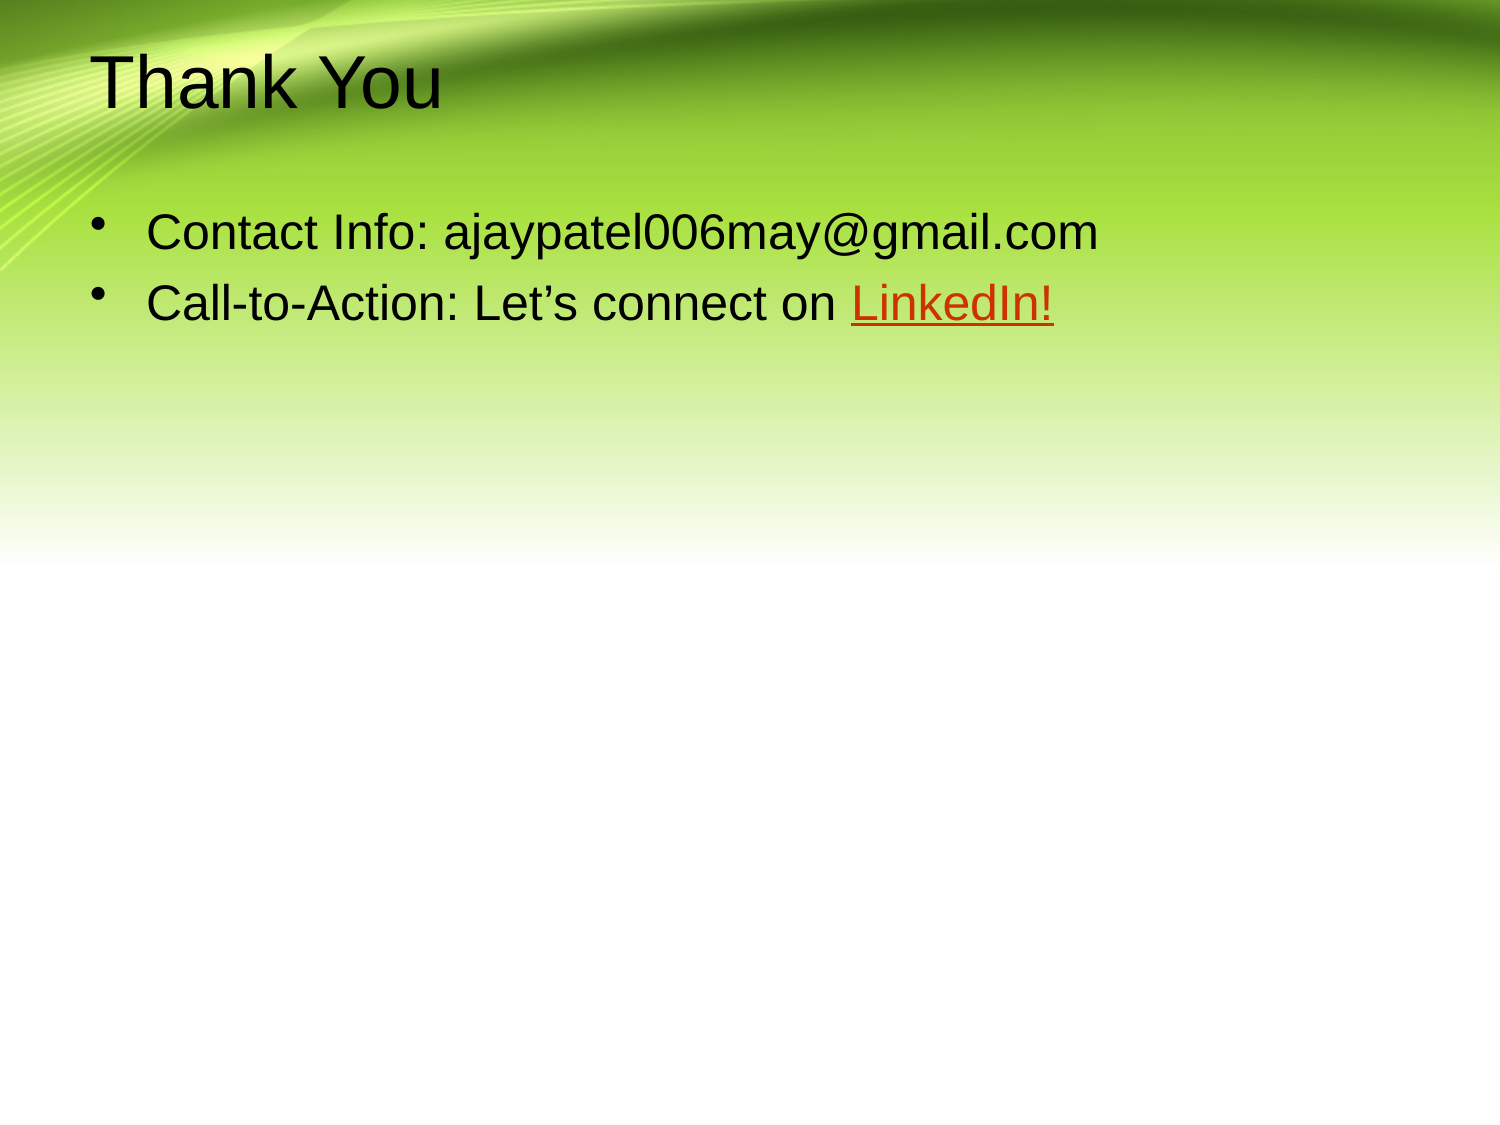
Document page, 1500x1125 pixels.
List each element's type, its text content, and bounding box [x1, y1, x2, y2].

picture [0, 0, 1500, 1125]
title Thank You [74, 30, 1426, 127]
list Contact Info: ajaypatel006may@gmail.com Call-to-Action: Let’s connect on LinkedIn! [74, 192, 1426, 1006]
